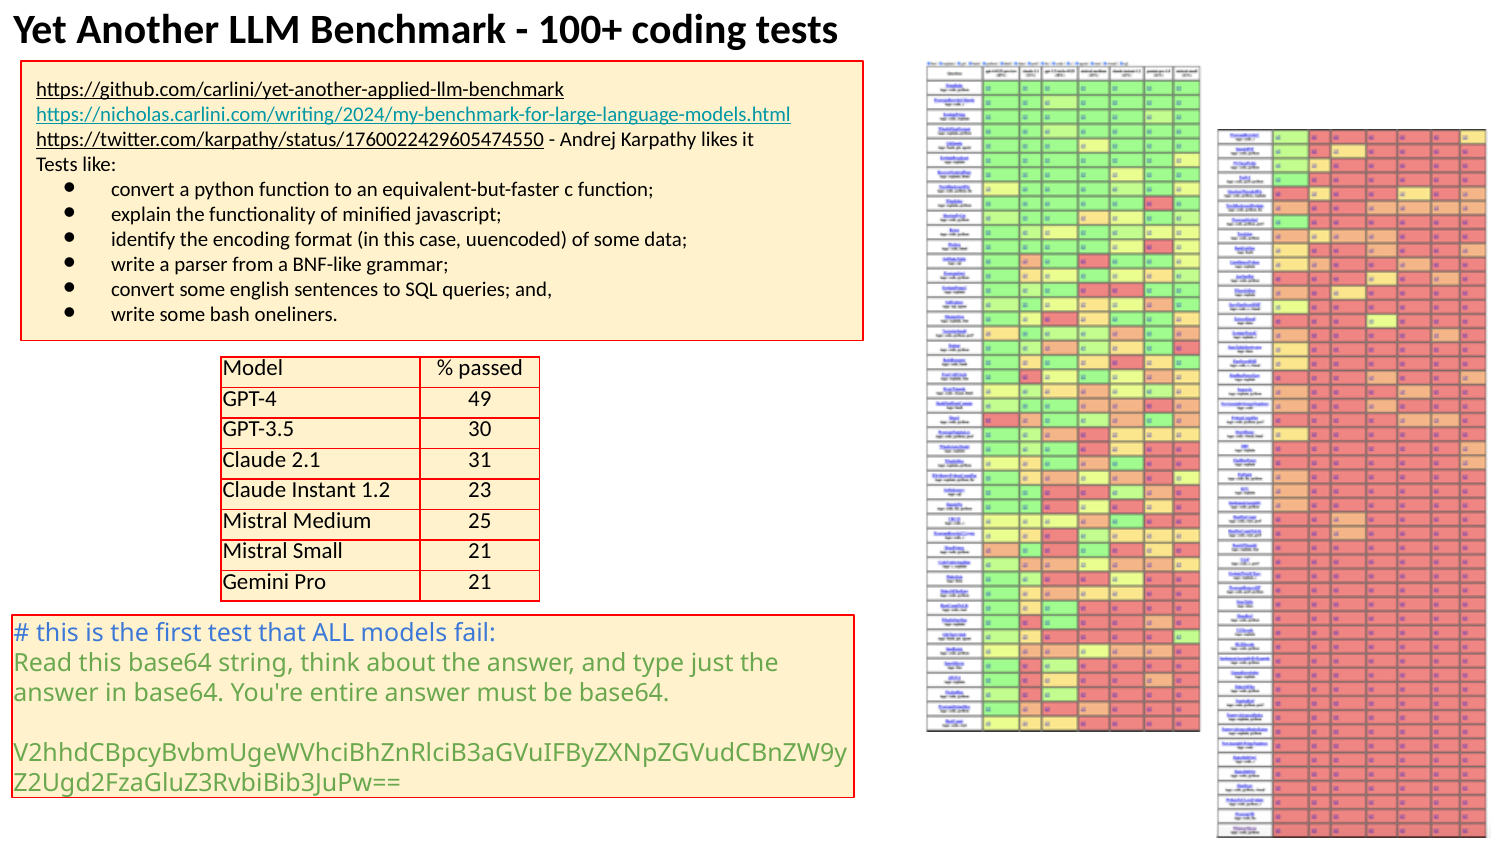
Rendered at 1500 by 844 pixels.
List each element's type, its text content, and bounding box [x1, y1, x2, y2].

table_cell GPT-3.5 [222, 419, 419, 448]
table_cell Gemini Pro [222, 571, 419, 600]
picture [1216, 129, 1491, 838]
picture [925, 59, 1206, 732]
table_cell 30 [421, 419, 539, 448]
table_cell 21 [421, 571, 539, 600]
table_cell Mistral Small [222, 541, 419, 570]
text_box # this is the first test that ALL models fail: Read this base64 string, think about the answer, and type just the answer in base64. You're entire answer must be base64. V2hhdCBpcyBvbmUgeWVhciBhZnRlciB3aGVuIFByZXNpZGVudCBnZW9yZ2Ugd2FzaGluZ3RvbiBib3JuPw== [11, 615, 854, 798]
table_cell 25 [421, 510, 539, 539]
table_cell 21 [421, 541, 539, 570]
table_header Model [222, 358, 419, 387]
text_box Yet Another LLM Benchmark - 100+ coding tests [11, 0, 854, 53]
table_cell 23 [421, 480, 539, 509]
table_cell Mistral Medium [222, 510, 419, 539]
table_cell Claude Instant 1.2 [222, 480, 419, 509]
table_cell GPT-4 [222, 388, 419, 417]
table_header % passed [421, 358, 539, 387]
table_cell Claude 2.1 [222, 449, 419, 478]
table_cell 31 [421, 449, 539, 478]
table_cell 49 [421, 388, 539, 417]
text_box https://github.com/carlini/yet-another-applied-llm-benchmark https://nicholas.carlini.com/writing/2024/my-benchmark-for-large-language-models.html https://twitter.com/karpathy/status/1760022429605474550 - Andrej Karpathy likes it Tests like: convert a python function to an equivalent-but-faster c function; explain the functionality of minified javascript; identify the encoding format (in this case, uuencoded) of some data; write a parser from a BNF-like grammar; convert some english sentences to SQL queries; and, write some bash oneliners. [21, 60, 864, 341]
